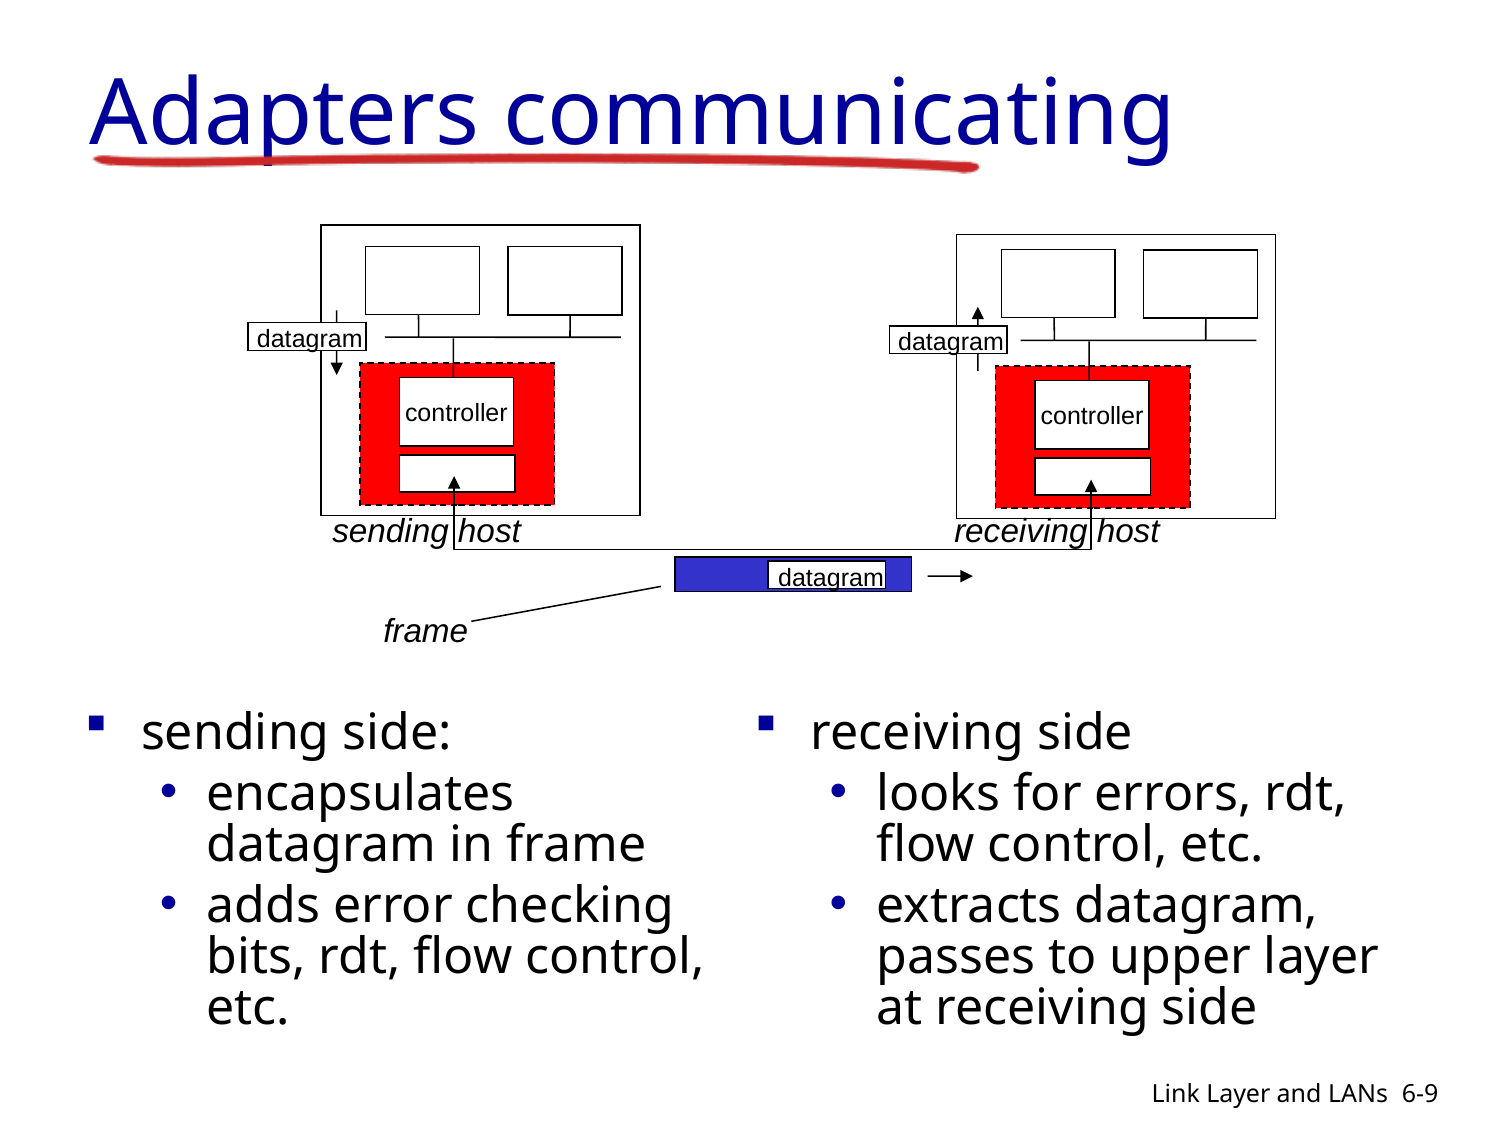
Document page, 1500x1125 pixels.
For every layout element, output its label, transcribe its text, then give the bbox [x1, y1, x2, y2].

text_box [927, 569, 973, 583]
list sending side: encapsulates datagram in frame adds error checking bits, rdt, flow control, etc. [69, 701, 737, 1019]
text_box receiving host [939, 501, 1176, 557]
text_box [321, 315, 453, 501]
list receiving side looks for errors, rdt, flow control, etc. extracts datagram, passes to upper layer at receiving side [739, 701, 1411, 1005]
picture [89, 149, 990, 179]
text_box [330, 361, 343, 376]
text_box [399, 454, 516, 492]
text_box [359, 362, 555, 501]
text_box [507, 246, 622, 315]
text_box [1035, 458, 1151, 495]
text_box datagram [242, 315, 378, 361]
text_box [1001, 249, 1116, 318]
text_box [995, 366, 1191, 509]
text_box sending host [317, 501, 537, 557]
slide_number 6-9 [1387, 1069, 1478, 1115]
footer Link Layer and LANs [1045, 1069, 1404, 1110]
text_box controller [399, 377, 514, 446]
text_box frame [368, 601, 484, 657]
text_box [899, 556, 912, 592]
text_box [447, 476, 1098, 551]
text_box datagram [763, 553, 899, 599]
text_box [1143, 249, 1258, 318]
title Adapters communicating [74, 14, 1350, 203]
text_box [321, 225, 640, 477]
text_box datagram [883, 318, 1019, 364]
text_box [674, 556, 763, 592]
text_box [956, 234, 1276, 519]
text_box [365, 246, 480, 315]
text_box [972, 306, 984, 318]
text_box controller [1035, 380, 1150, 449]
